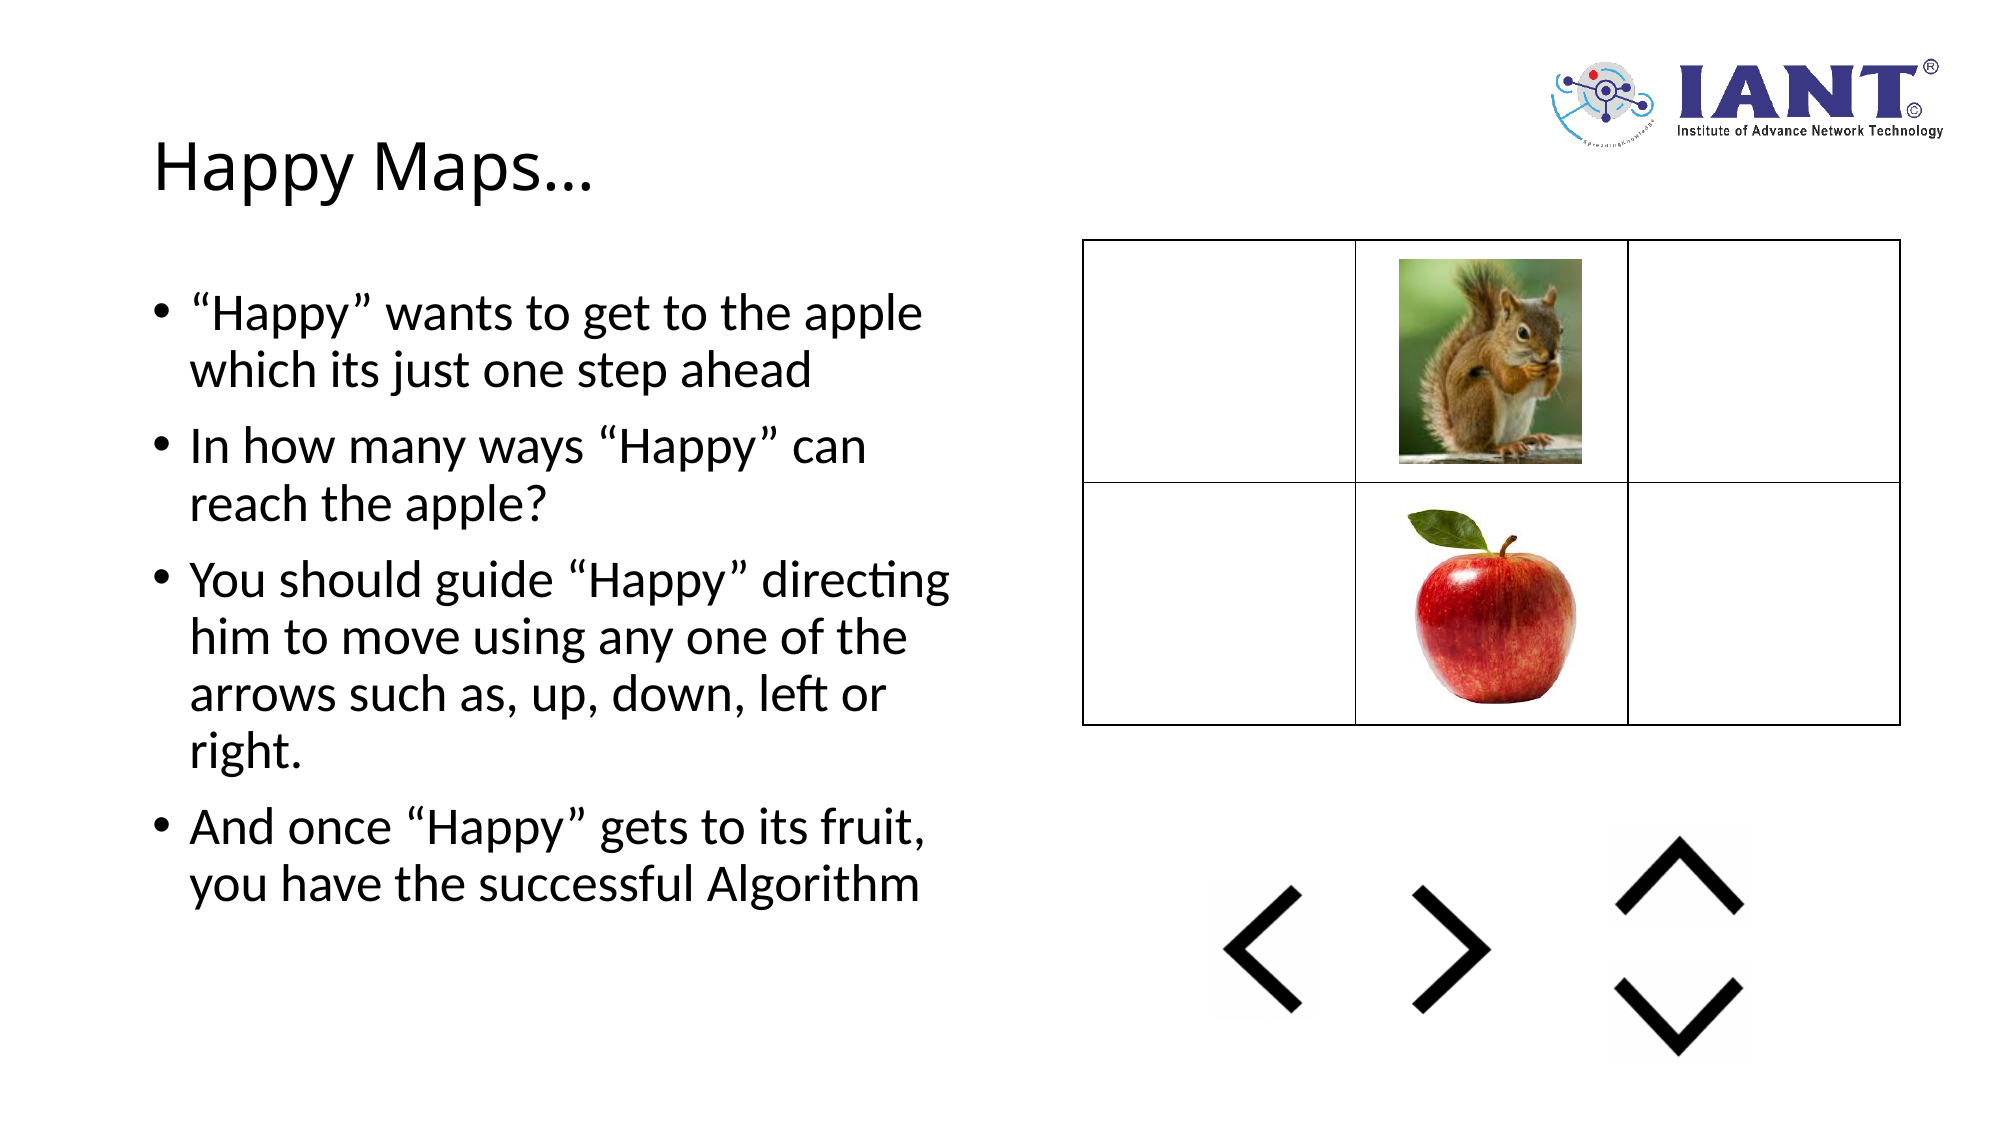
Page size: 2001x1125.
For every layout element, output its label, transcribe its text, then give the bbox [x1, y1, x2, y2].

picture [1399, 259, 1582, 464]
title Happy Maps… [137, 59, 1863, 278]
picture [1213, 877, 1315, 1021]
picture [1608, 805, 1750, 1087]
table_header [1356, 241, 1627, 482]
table_header [1084, 241, 1355, 482]
table_cell [1084, 483, 1355, 724]
table_cell [1356, 483, 1627, 724]
picture [1399, 502, 1582, 704]
table_cell [1629, 483, 1899, 724]
list “Happy” wants to get to the apple which its just one step ahead In how many ways “Happy” can reach the apple? You should guide “Happy” directing him to move using any one of the arrows such as, up, down, left or right. And once “Happy” gets to its fruit, you have the successful Algorithm [137, 277, 1000, 928]
picture [1529, 37, 1972, 158]
picture [1399, 877, 1501, 1021]
table_header [1629, 241, 1899, 482]
